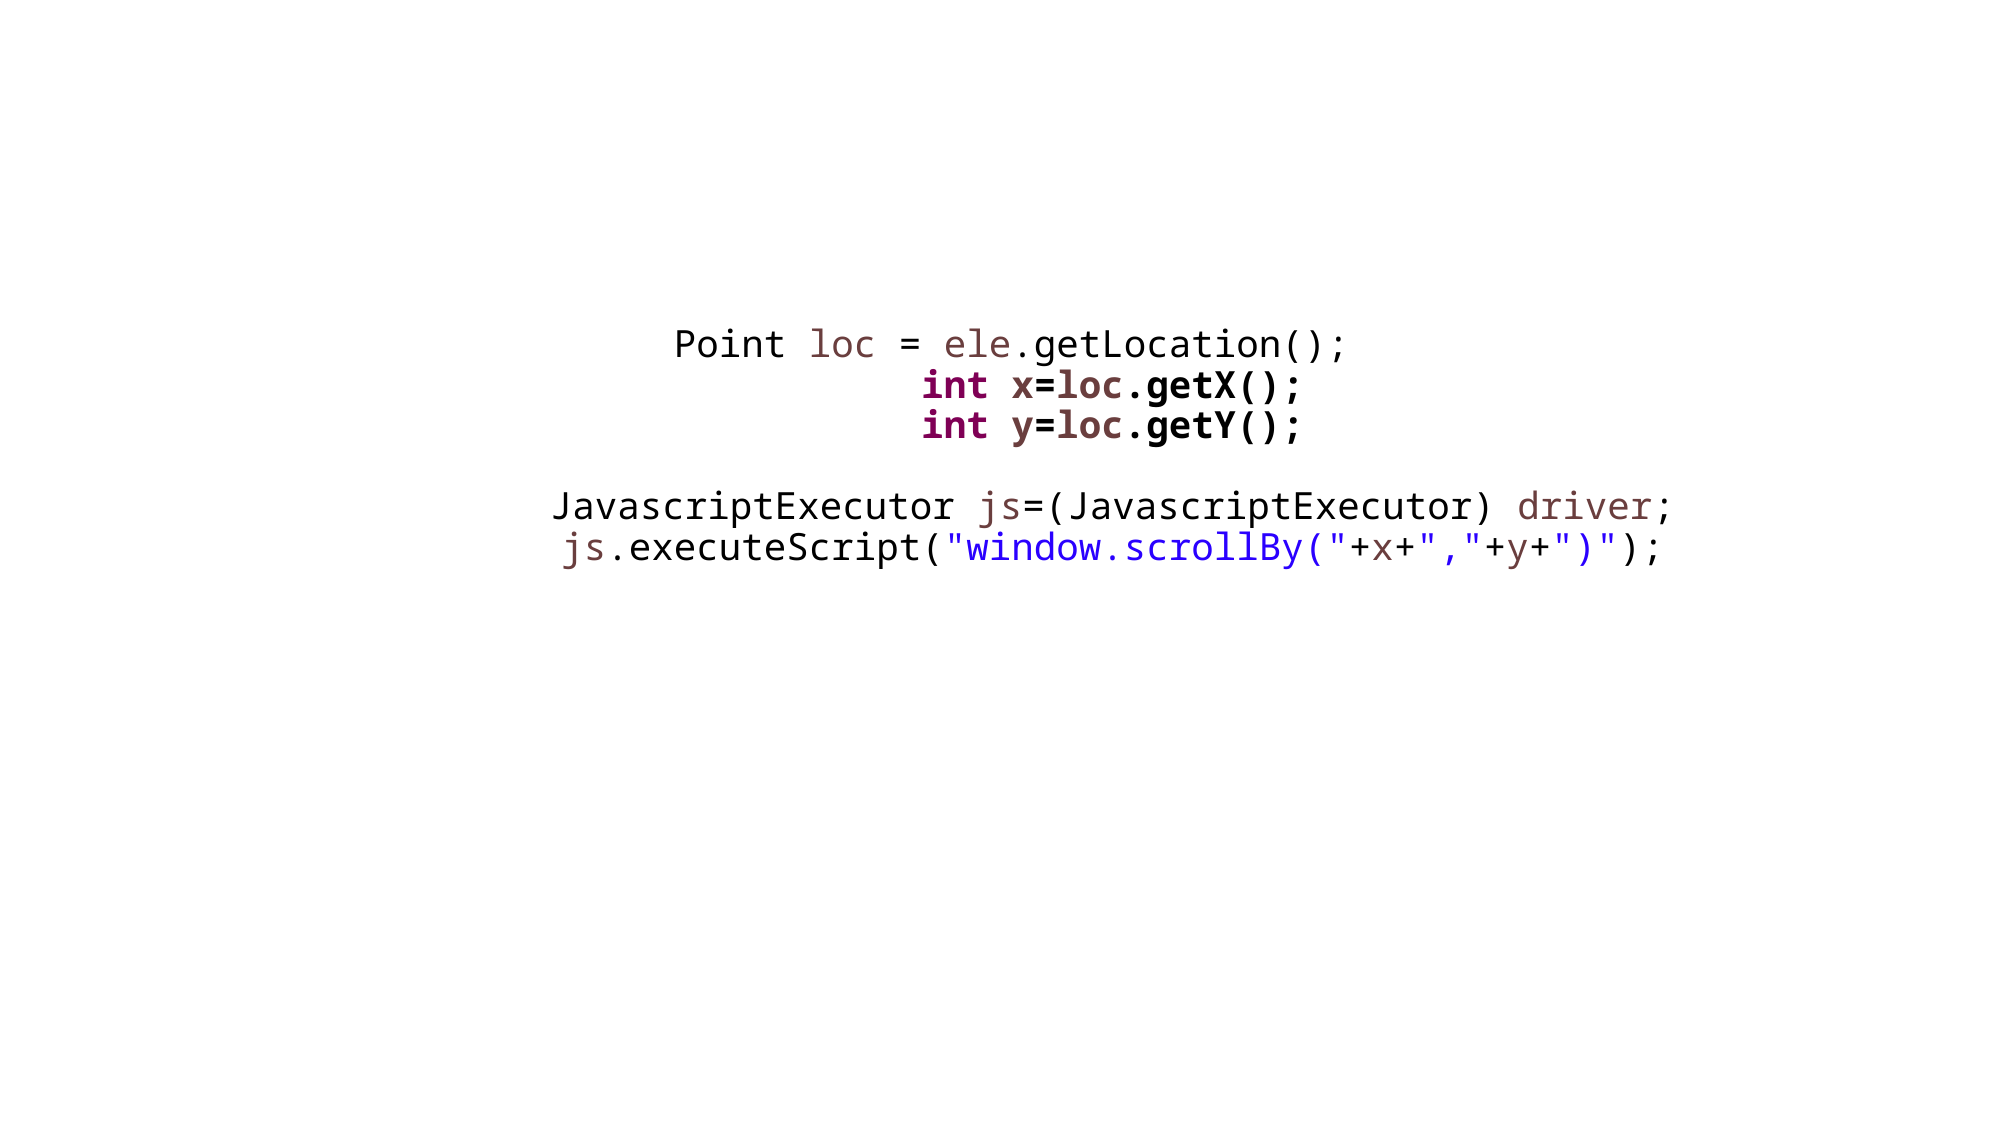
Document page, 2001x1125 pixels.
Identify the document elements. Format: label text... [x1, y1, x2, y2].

title Point loc = ele.getLocation(); int x=loc.getX(); int y=loc.getY(); JavascriptExecutor js=(JavascriptExecutor) driver; js.executeScript("window.scrollBy("+x+","+y+")"); [249, 184, 1750, 576]
